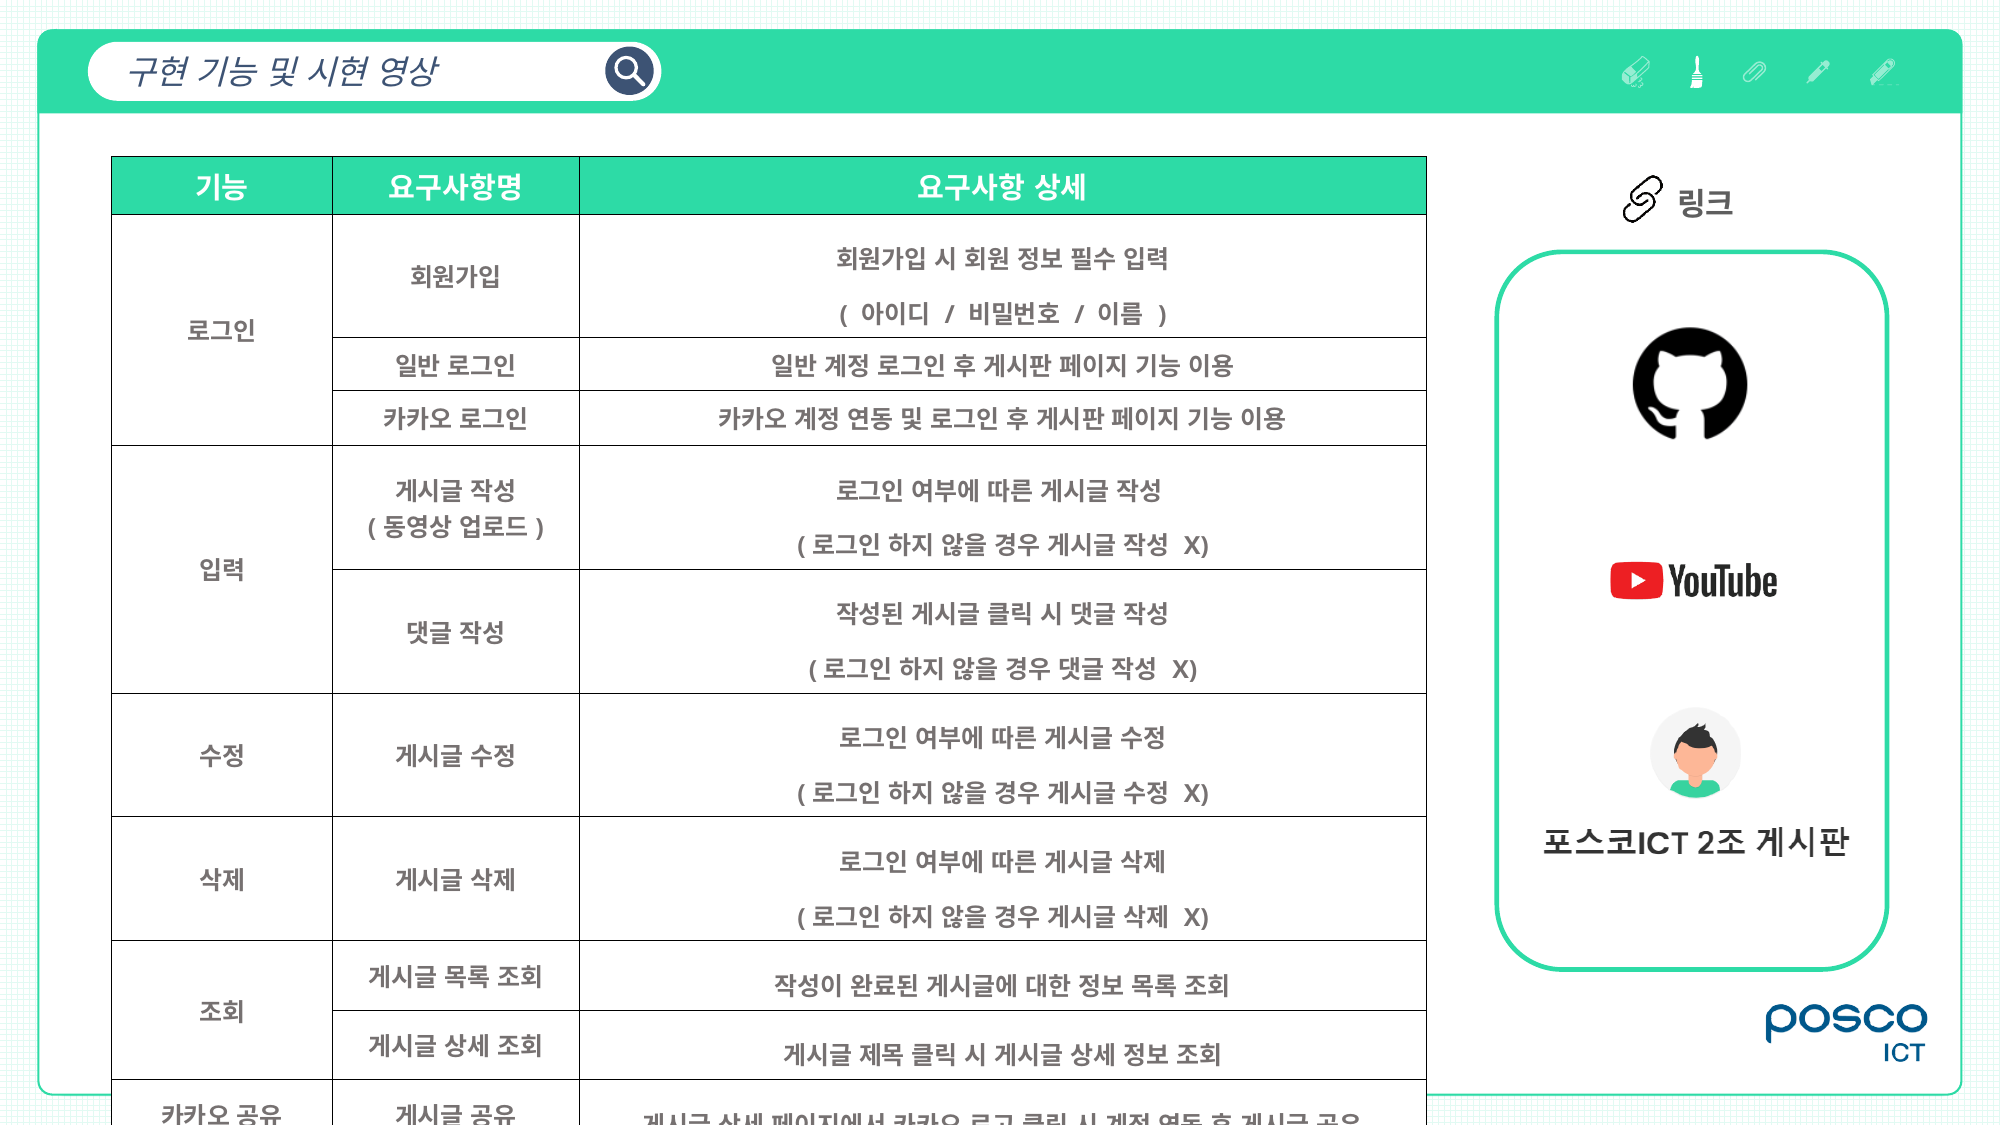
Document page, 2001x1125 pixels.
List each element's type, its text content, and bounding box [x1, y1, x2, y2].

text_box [38, 30, 1962, 1095]
table_cell 카카오 공유 [112, 1095, 332, 1125]
table_cell 게시글 상세 페이지에서 카카오 로고 클릭 시 계정 연동 후 게시글 공유 [580, 1095, 1426, 1125]
picture [1620, 325, 1756, 442]
table_cell 게시글 공유 [333, 1095, 579, 1125]
picture [1572, 494, 1815, 666]
picture [1601, 159, 1684, 242]
picture [1515, 696, 1873, 874]
picture [1759, 998, 1933, 1067]
